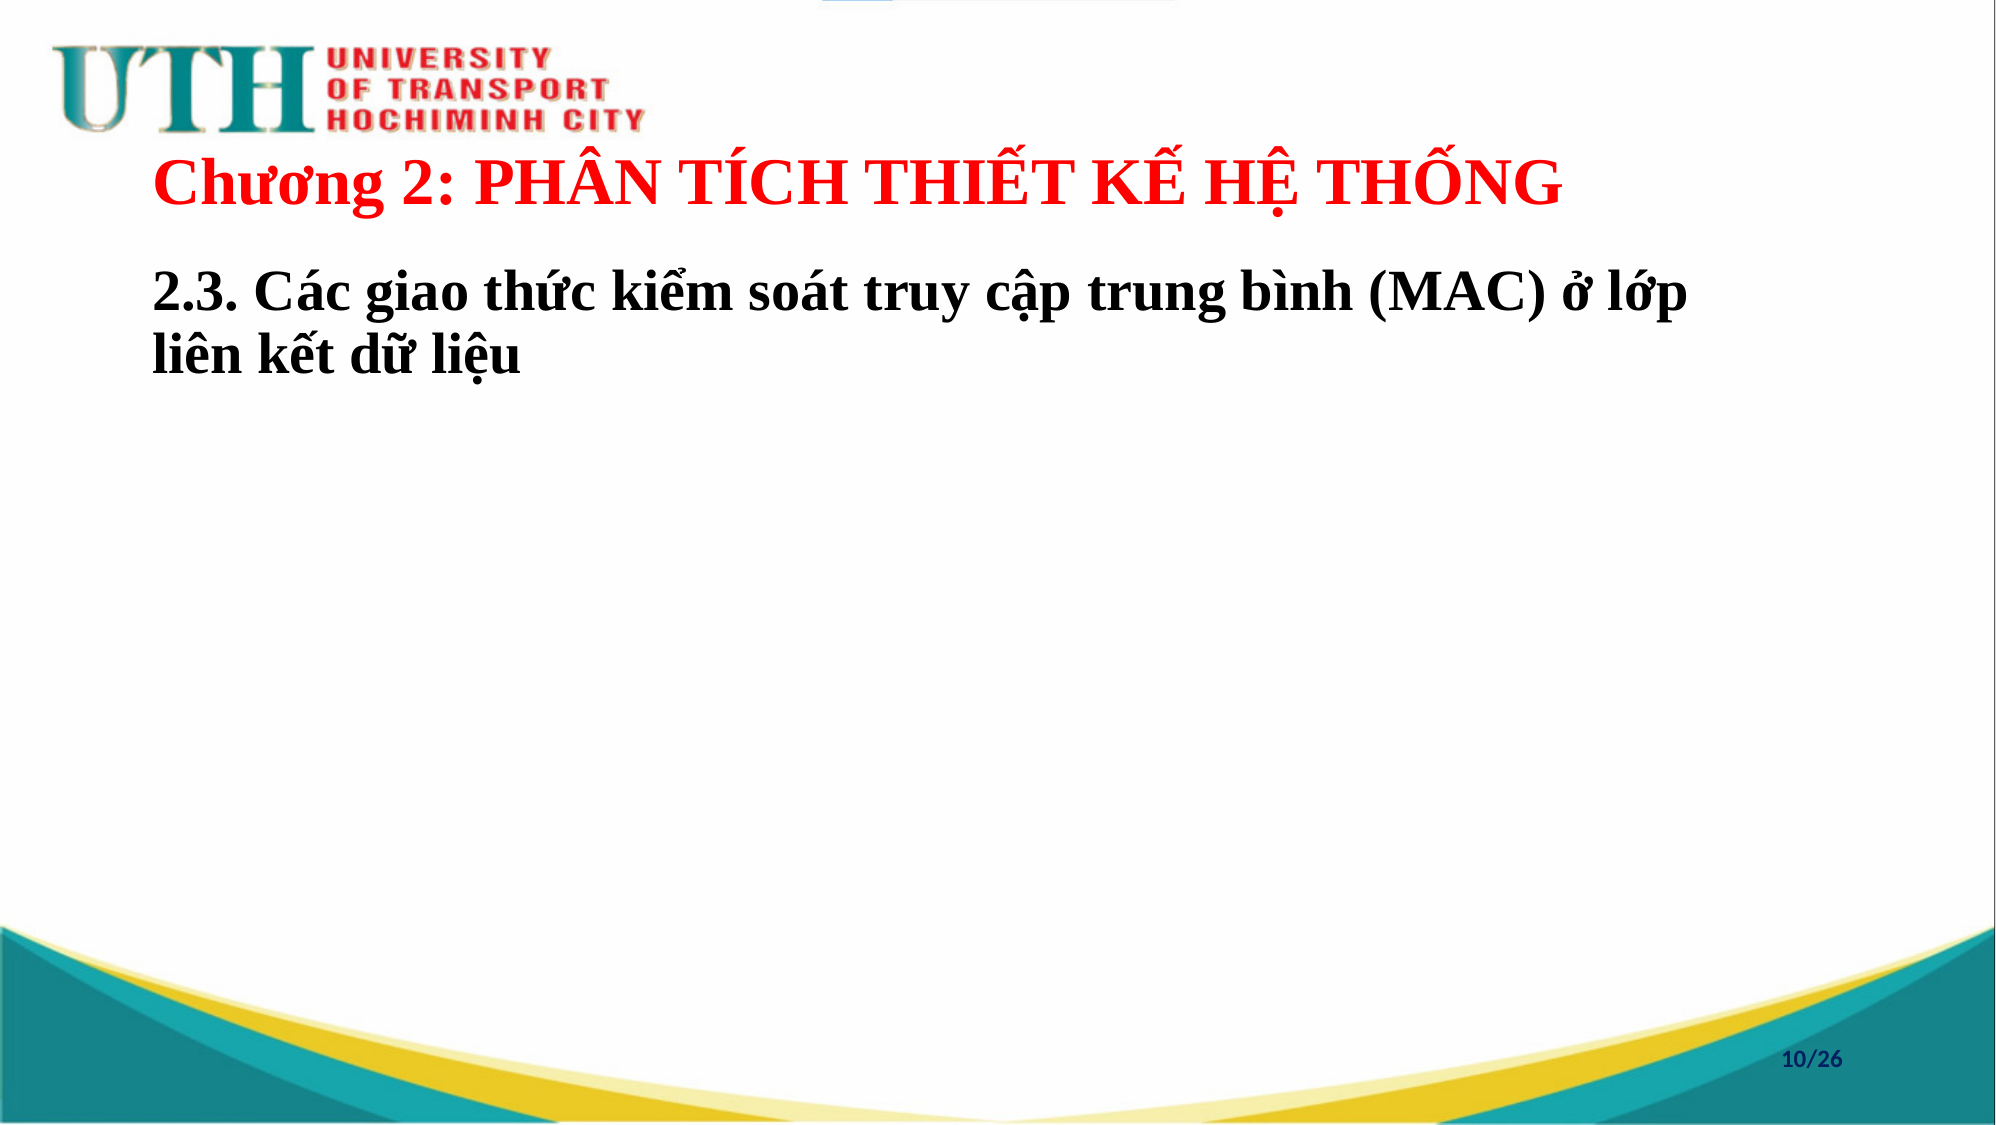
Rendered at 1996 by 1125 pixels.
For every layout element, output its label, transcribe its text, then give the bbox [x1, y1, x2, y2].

list 2.3. Các giao thức kiểm soát truy cập trung bình (MAC) ở lớp liên kết dữ liệu [137, 252, 1771, 402]
slide_number 10/26 [1408, 1042, 1858, 1103]
picture [0, 0, 1996, 1125]
title Chương 2: PHÂN TÍCH THIẾT KẾ HỆ THỐNG [137, 74, 1858, 292]
